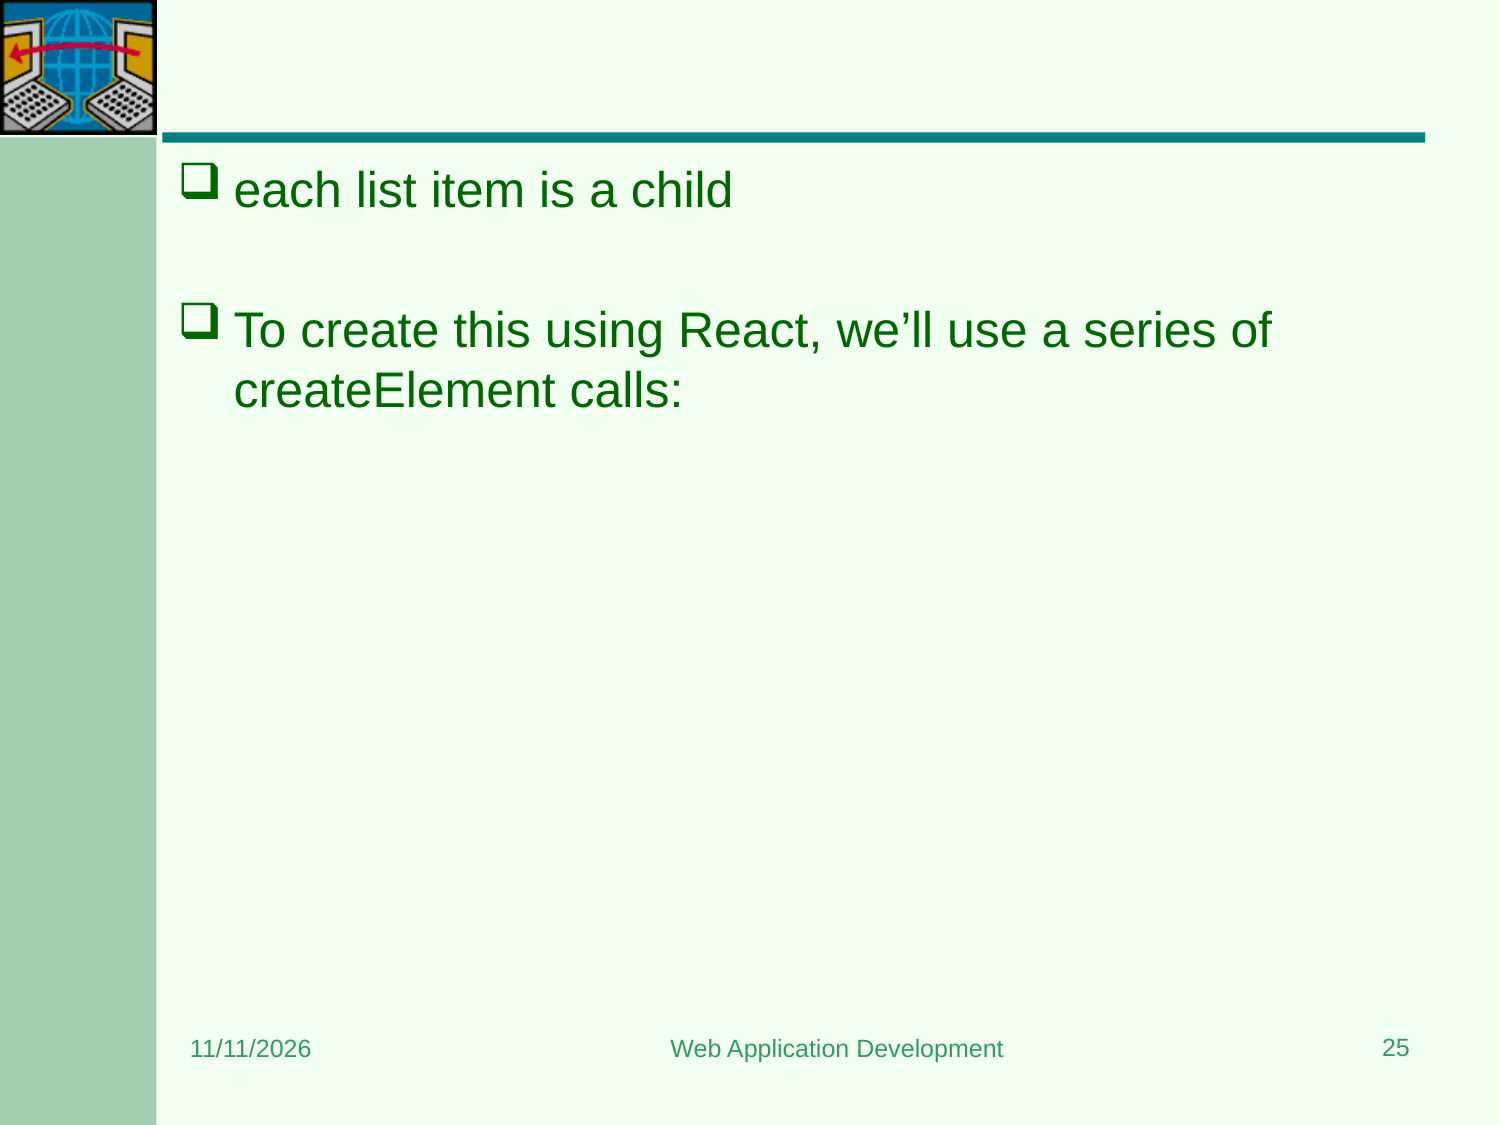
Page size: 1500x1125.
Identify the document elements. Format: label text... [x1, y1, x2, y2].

slide_number 25 [1237, 1024, 1426, 1103]
list each list item is a child To create this using React, we’ll use a series of createElement calls: [162, 149, 1488, 1013]
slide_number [174, 1024, 438, 1104]
picture [0, 0, 157, 135]
footer Web Application Development [462, 1024, 1213, 1104]
